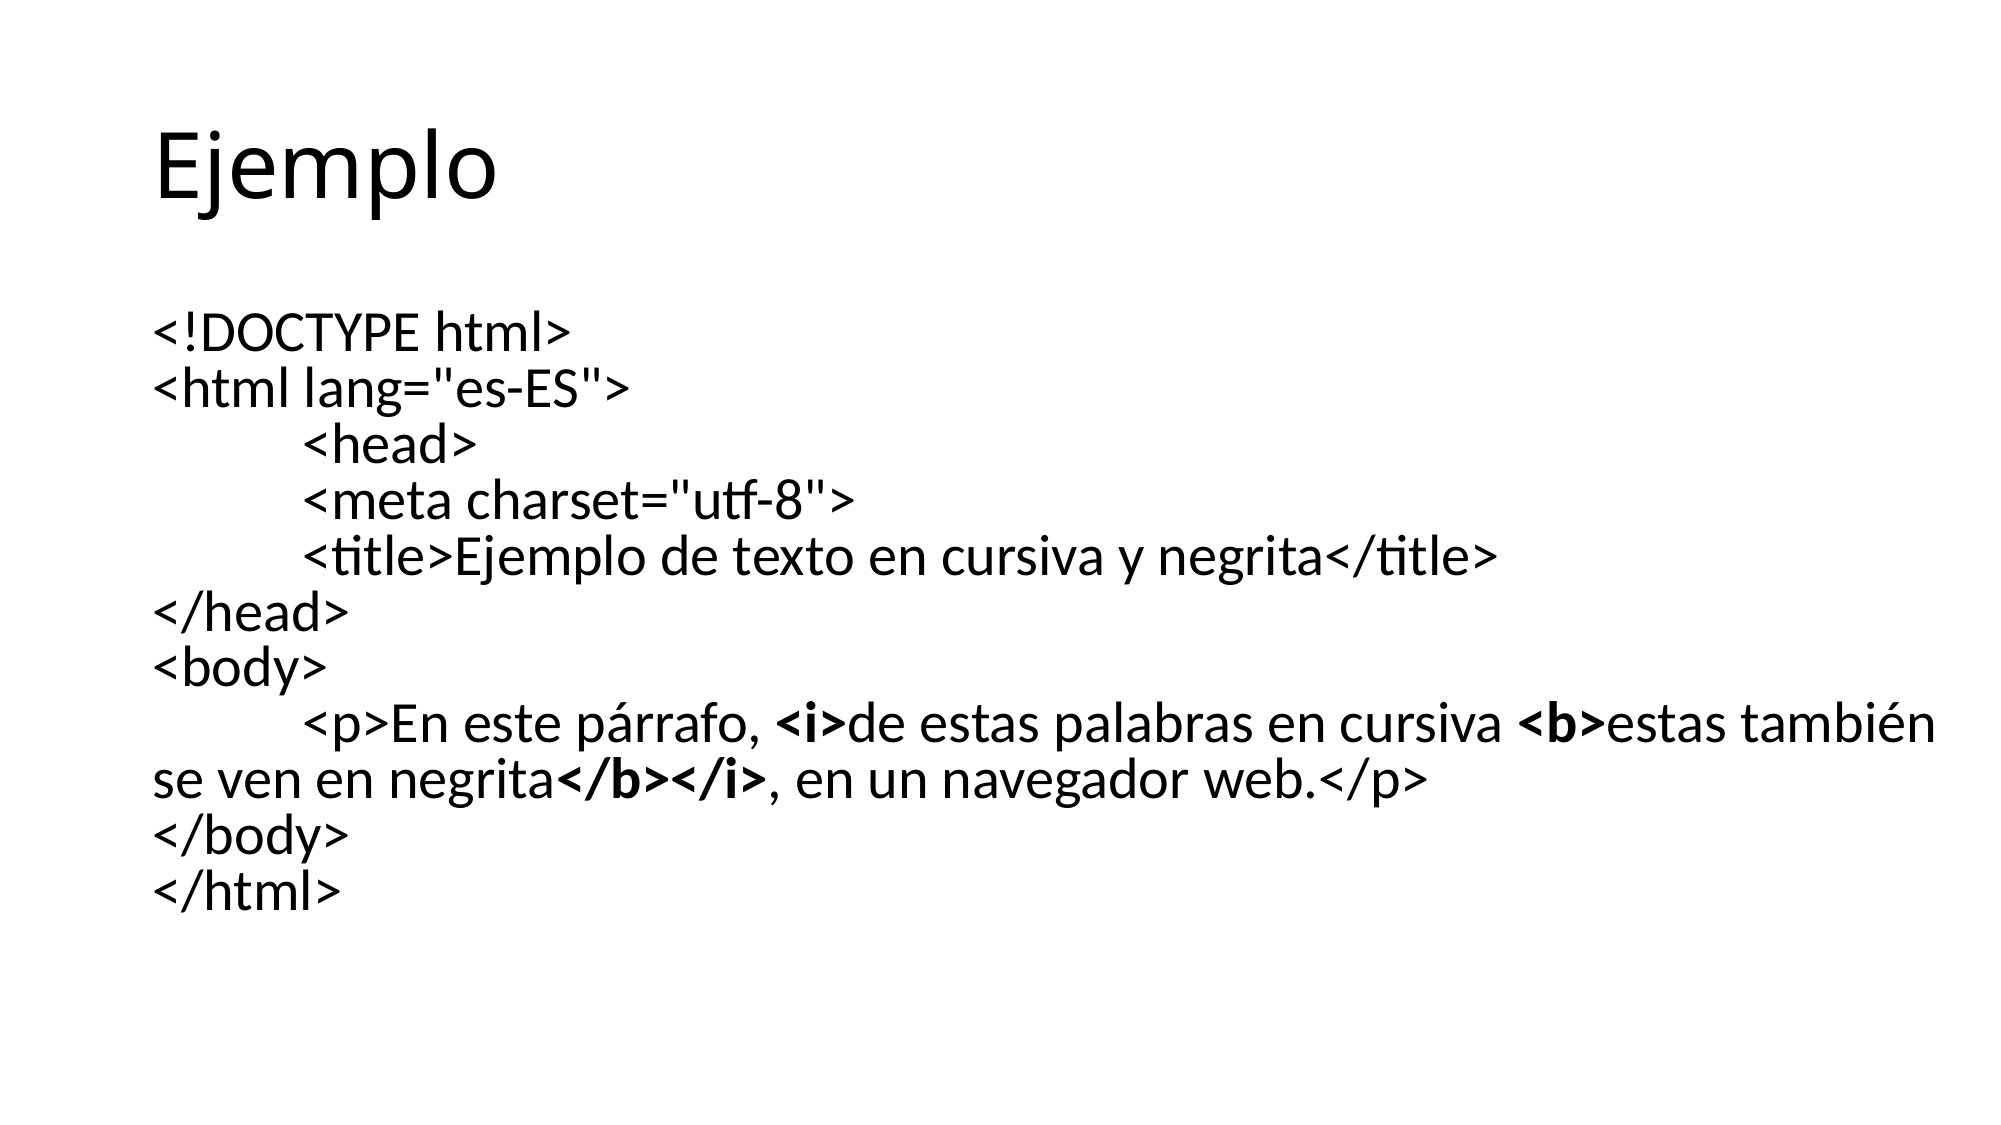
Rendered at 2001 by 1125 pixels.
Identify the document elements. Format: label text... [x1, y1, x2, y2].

title Ejemplo [137, 59, 1863, 278]
list <!DOCTYPE html> <html lang="es-ES"> <head> <meta charset="utf-8"> <title>Ejemplo de texto en cursiva y negrita</title> </head> <body> <p>En este párrafo, <i>de estas palabras en cursiva <b>estas también se ven en negrita</b></i>, en un navegador web.</p> </body> </html> [137, 299, 1977, 1014]
